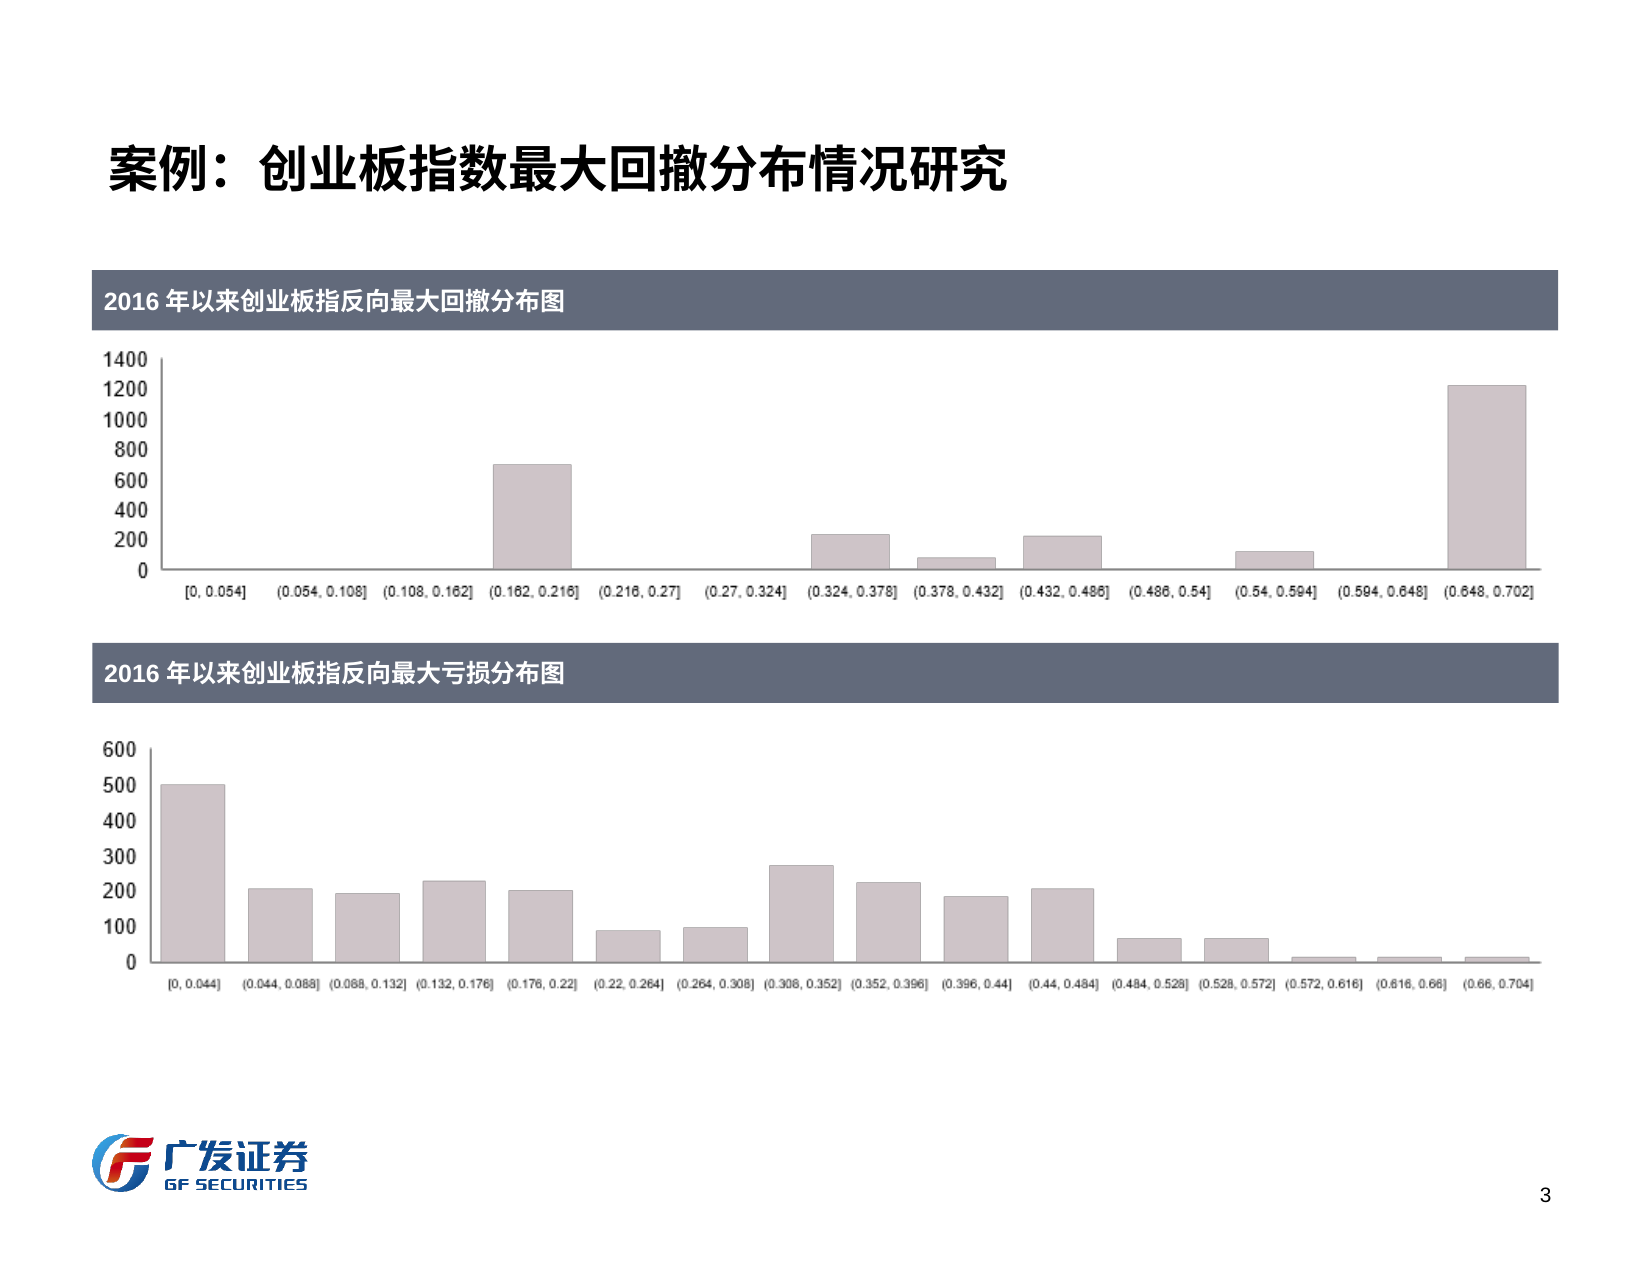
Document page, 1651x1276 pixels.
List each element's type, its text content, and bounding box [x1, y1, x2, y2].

picture [92, 1134, 308, 1192]
text_box 2016年以来创业板指反向最大亏损分布图 [90, 641, 1561, 705]
title 案例：创业板指数最大回撤分布情况研究 [92, 129, 1569, 222]
text_box 2016年以来创业板指反向最大回撤分布图 [90, 268, 1560, 333]
picture [91, 726, 1559, 1004]
picture [91, 336, 1559, 614]
